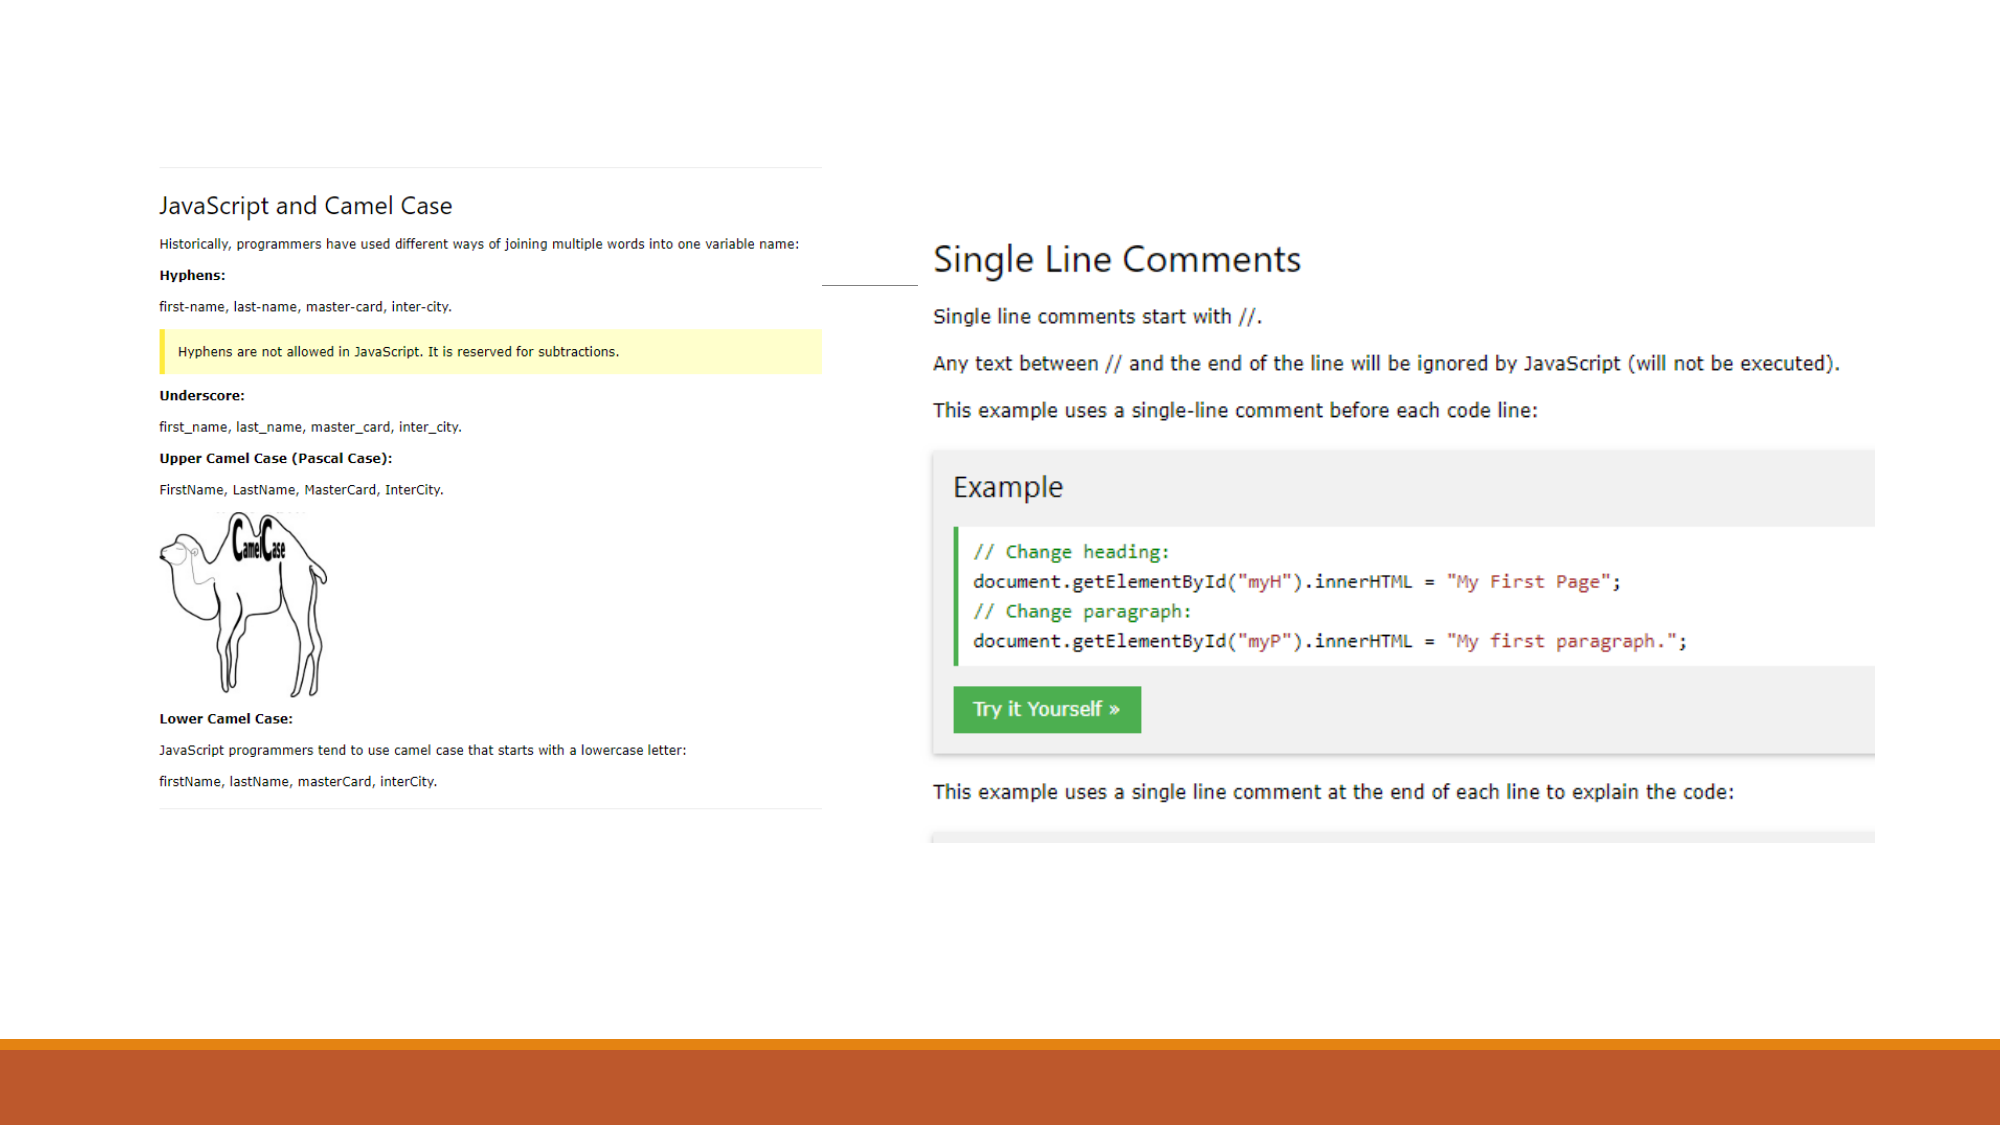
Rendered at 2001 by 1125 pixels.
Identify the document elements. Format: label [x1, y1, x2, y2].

picture [918, 207, 1876, 844]
list [146, 165, 822, 827]
